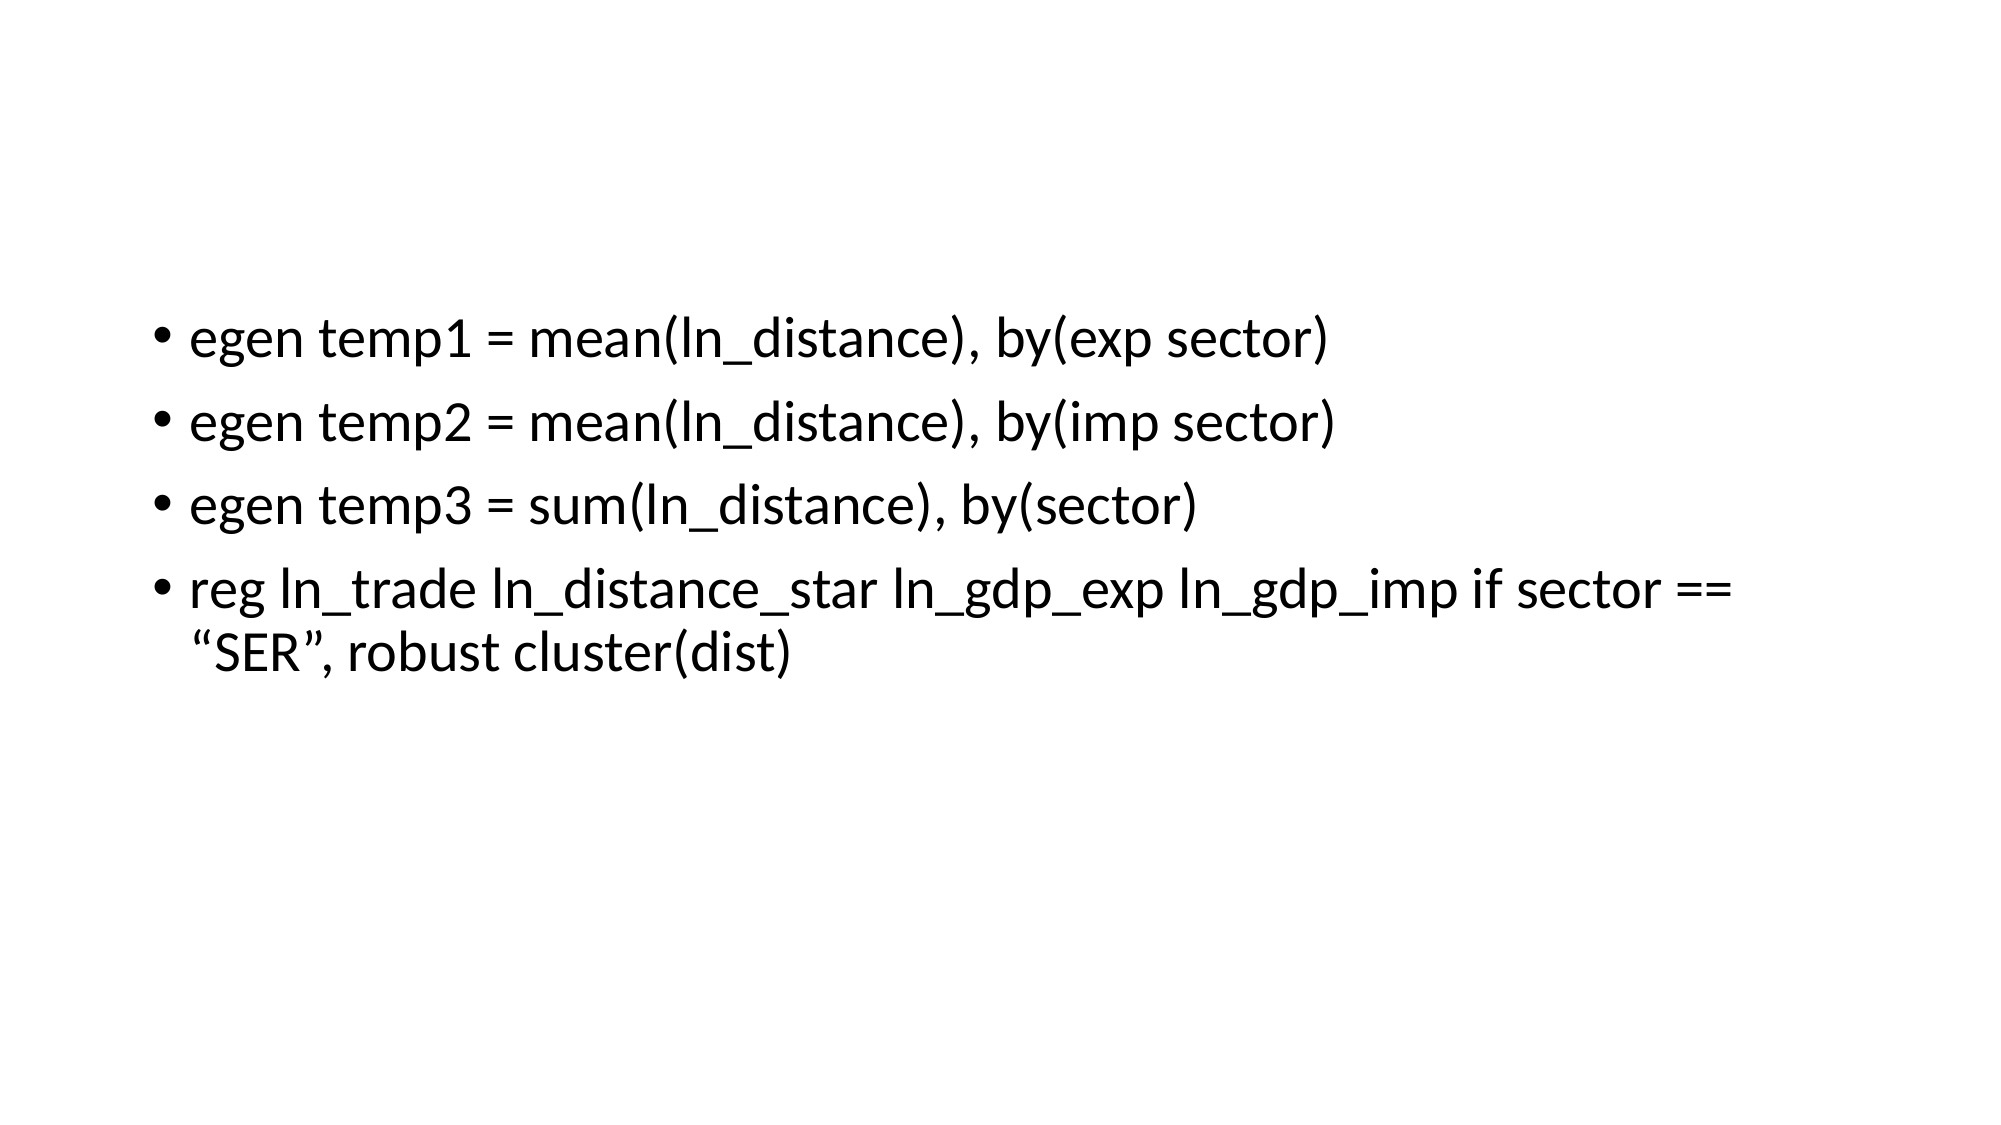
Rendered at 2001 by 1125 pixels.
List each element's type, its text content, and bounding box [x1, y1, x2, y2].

list egen temp1 = mean(ln_distance), by(exp sector) egen temp2 = mean(ln_distance), by(imp sector) egen temp3 = sum(ln_distance), by(sector) reg ln_trade ln_distance_star ln_gdp_exp ln_gdp_imp if sector == “SER”, robust cluster(dist) [137, 299, 1863, 1014]
